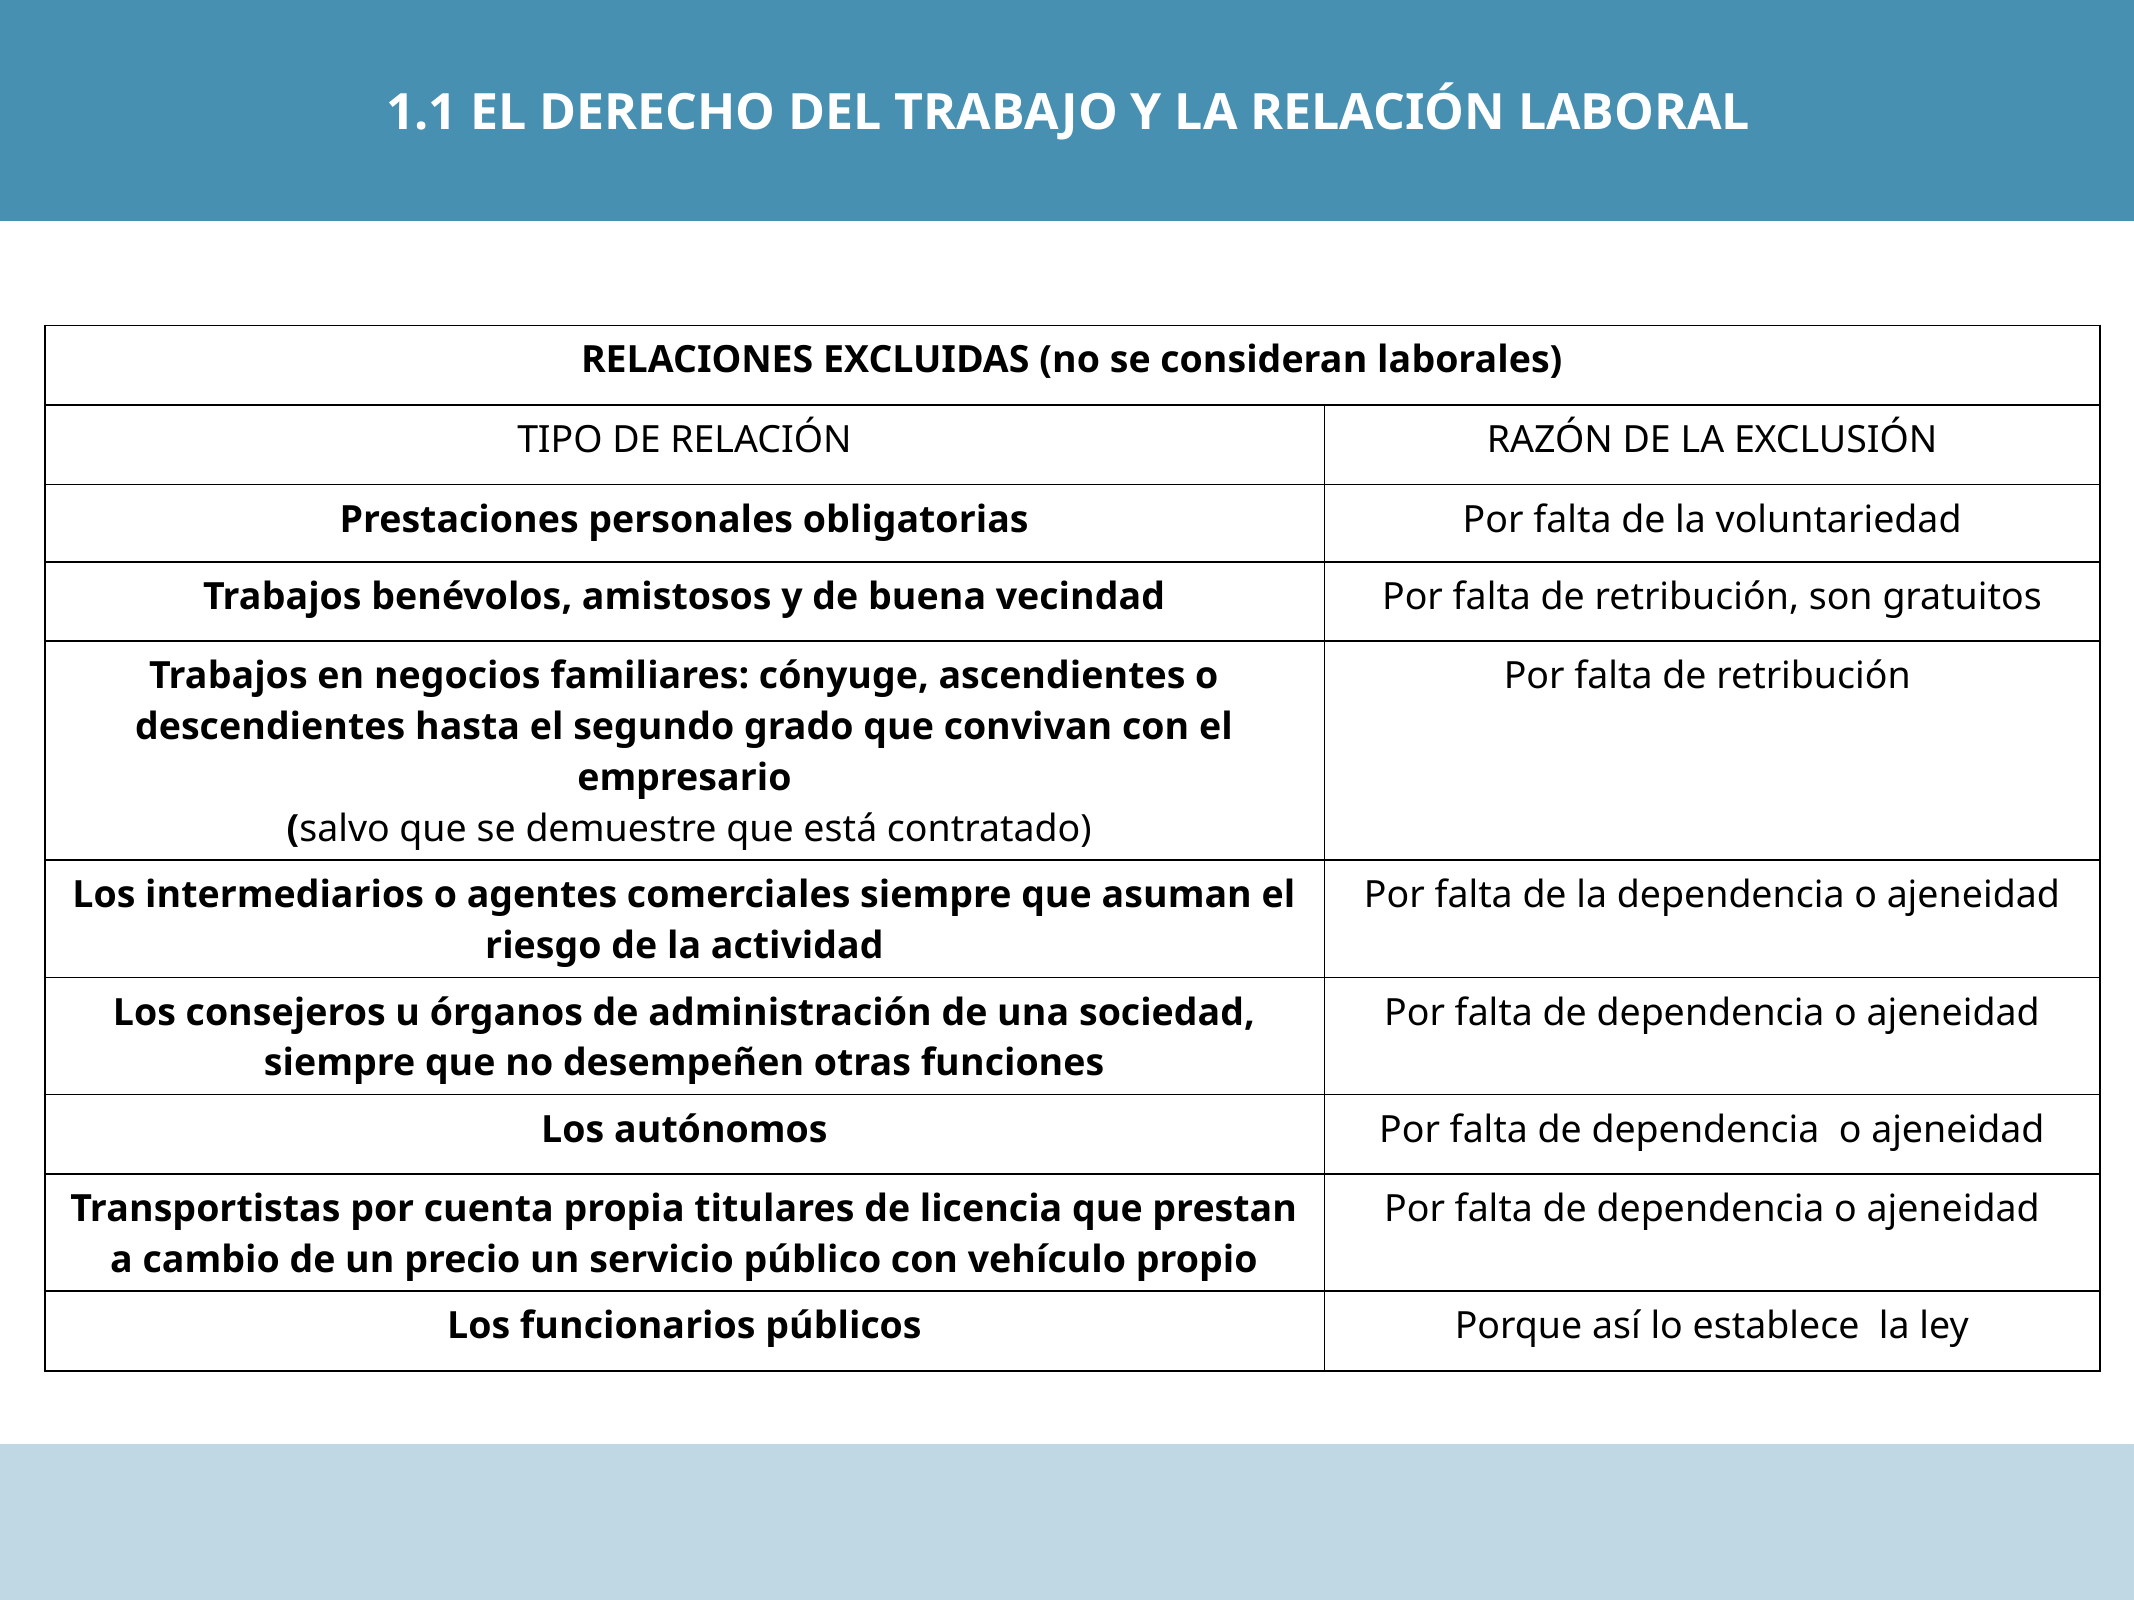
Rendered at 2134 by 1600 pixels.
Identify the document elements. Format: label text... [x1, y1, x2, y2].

table_cell Los autónomos [46, 1095, 1324, 1173]
table_cell Por falta de la voluntariedad [1325, 485, 2099, 561]
table_cell Porque así lo establece la ley [1325, 1292, 2099, 1370]
table_cell Por falta de dependencia o ajeneidad [1325, 1175, 2099, 1290]
table_cell Los funcionarios públicos [46, 1292, 1324, 1370]
text_box 1.1 EL DERECHO DEL TRABAJO Y LA RELACIÓN LABORAL [0, 0, 2134, 221]
table_cell TIPO DE RELACIÓN [46, 406, 1324, 484]
table_cell Por falta de la dependencia o ajeneidad [1325, 861, 2099, 977]
table_cell Por falta de retribución, son gratuitos [1325, 563, 2099, 640]
table_cell Los intermediarios o agentes comerciales siempre que asuman el riesgo de la actividad [46, 861, 1324, 977]
table_cell Trabajos benévolos, amistosos y de buena vecindad [46, 563, 1324, 640]
table_cell Transportistas por cuenta propia titulares de licencia que prestan a cambio de un precio un servicio público con vehículo propio [46, 1175, 1324, 1290]
table_cell Por falta de retribución [1325, 642, 2099, 859]
text_box [0, 1444, 2134, 1600]
table_cell Por falta de dependencia o ajeneidad [1325, 1095, 2099, 1173]
table_cell Los consejeros u órganos de administración de una sociedad, siempre que no desempeñen otras funciones [46, 978, 1324, 1094]
table_cell Por falta de dependencia o ajeneidad [1325, 978, 2099, 1094]
table_cell Trabajos en negocios familiares: cónyuge, ascendientes o descendientes hasta el segundo grado que convivan con el empresario (salvo que se demuestre que está contratado) [46, 642, 1324, 859]
table_header RELACIONES EXCLUIDAS (no se consideran laborales) [46, 326, 2099, 404]
table_cell Prestaciones personales obligatorias [46, 485, 1324, 561]
table_cell RAZÓN DE LA EXCLUSIÓN [1325, 406, 2099, 484]
